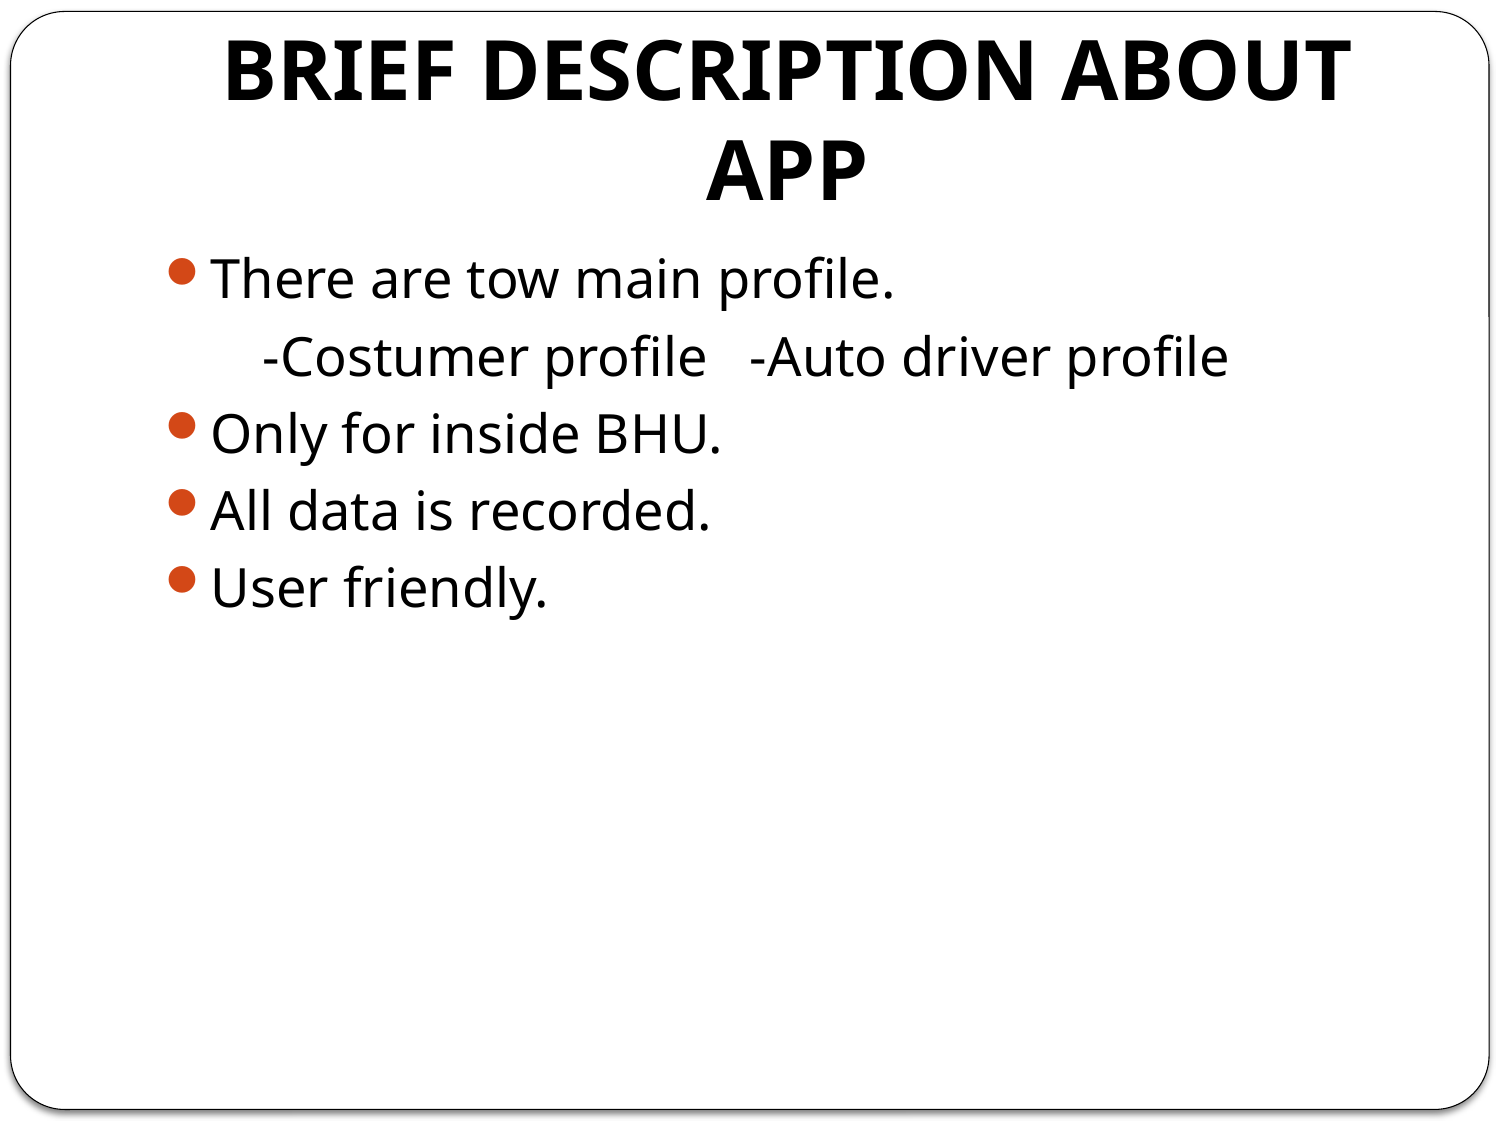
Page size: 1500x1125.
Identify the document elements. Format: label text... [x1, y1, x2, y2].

list There are tow main profile. -Costumer profile -Auto driver profile Only for inside BHU. All data is recorded. User friendly. [150, 237, 1425, 988]
title BRIEF DESCRIPTION ABOUT APP [150, 45, 1425, 233]
